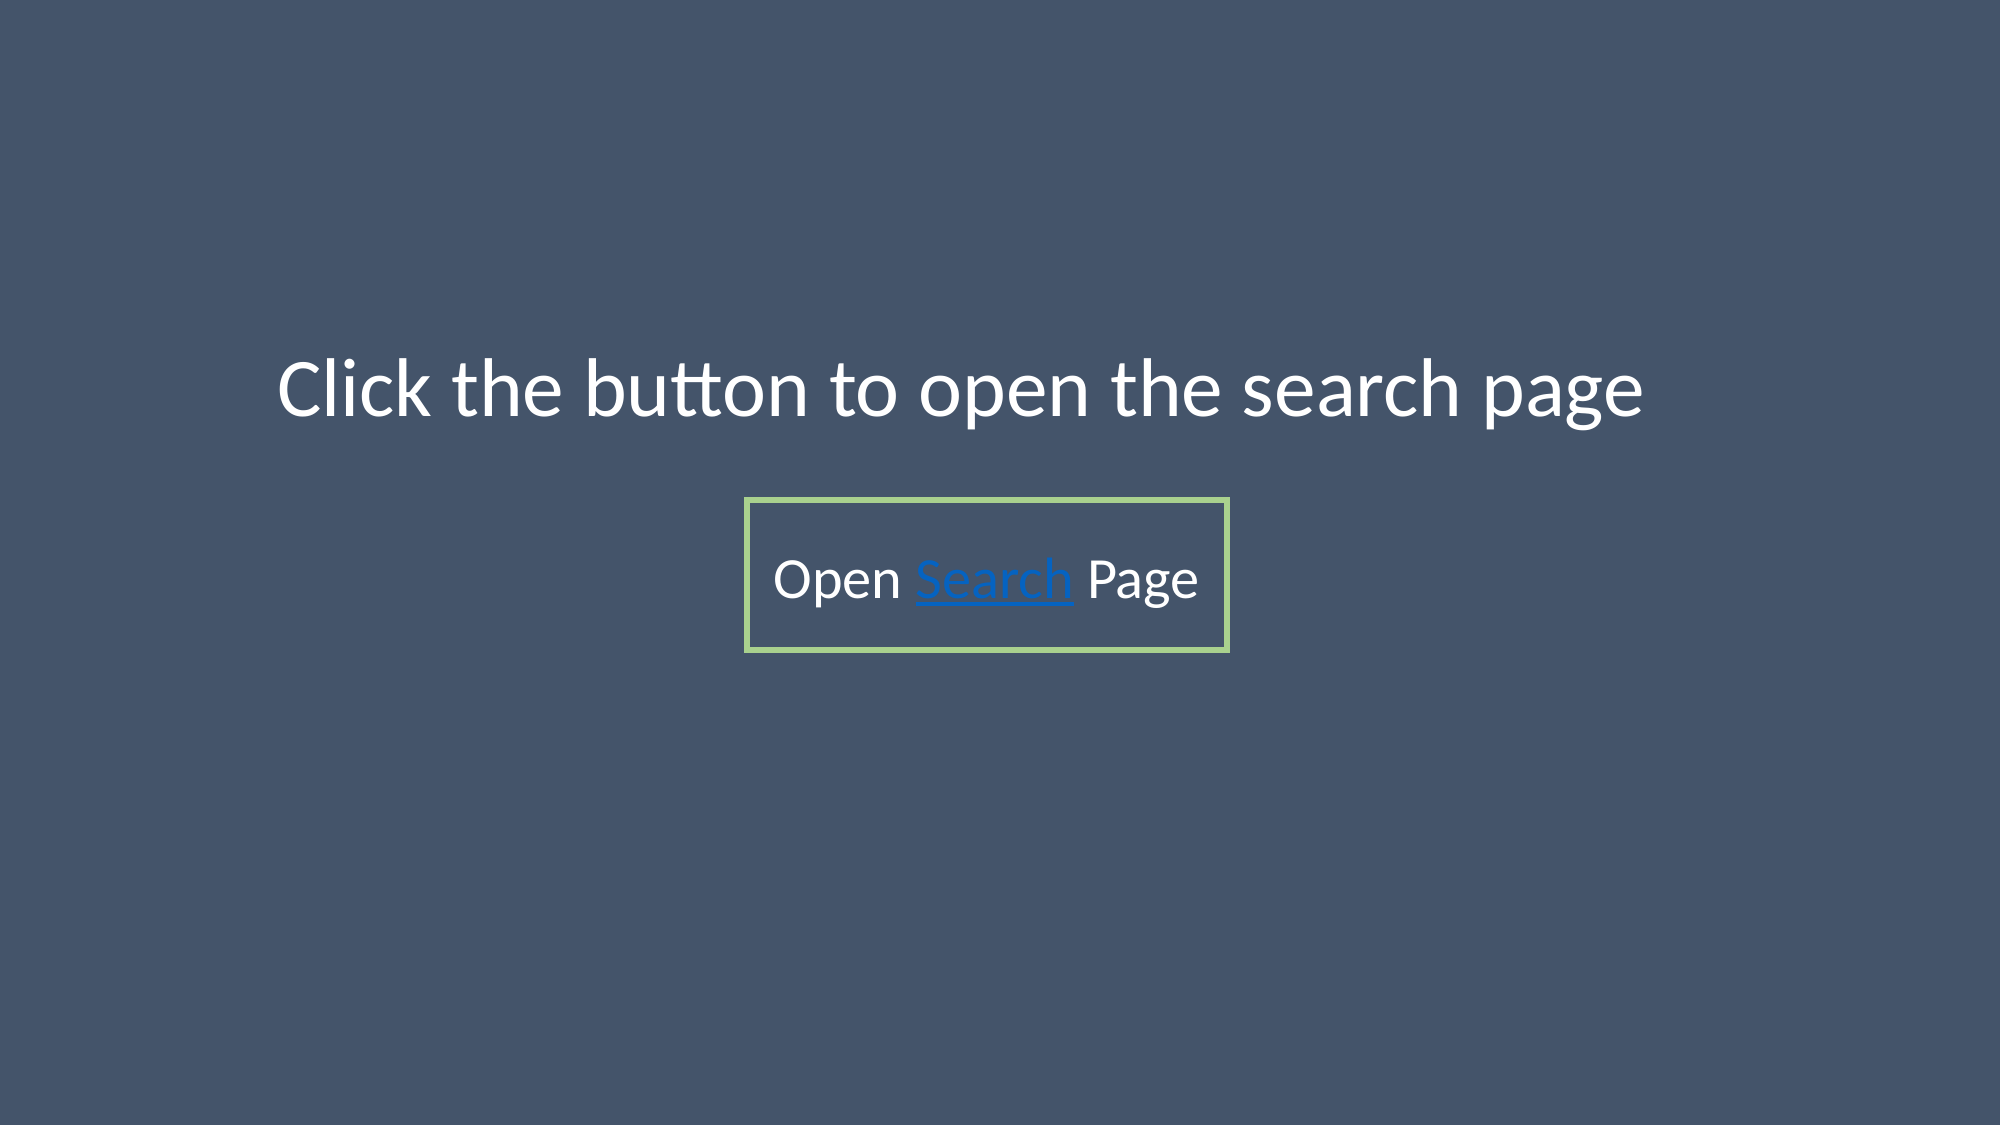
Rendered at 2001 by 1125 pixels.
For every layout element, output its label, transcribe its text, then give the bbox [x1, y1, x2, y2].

text_box Click the button to open the search page [262, 325, 1688, 441]
text_box [0, 0, 2000, 1125]
text_box Open Search Page [746, 499, 1228, 651]
